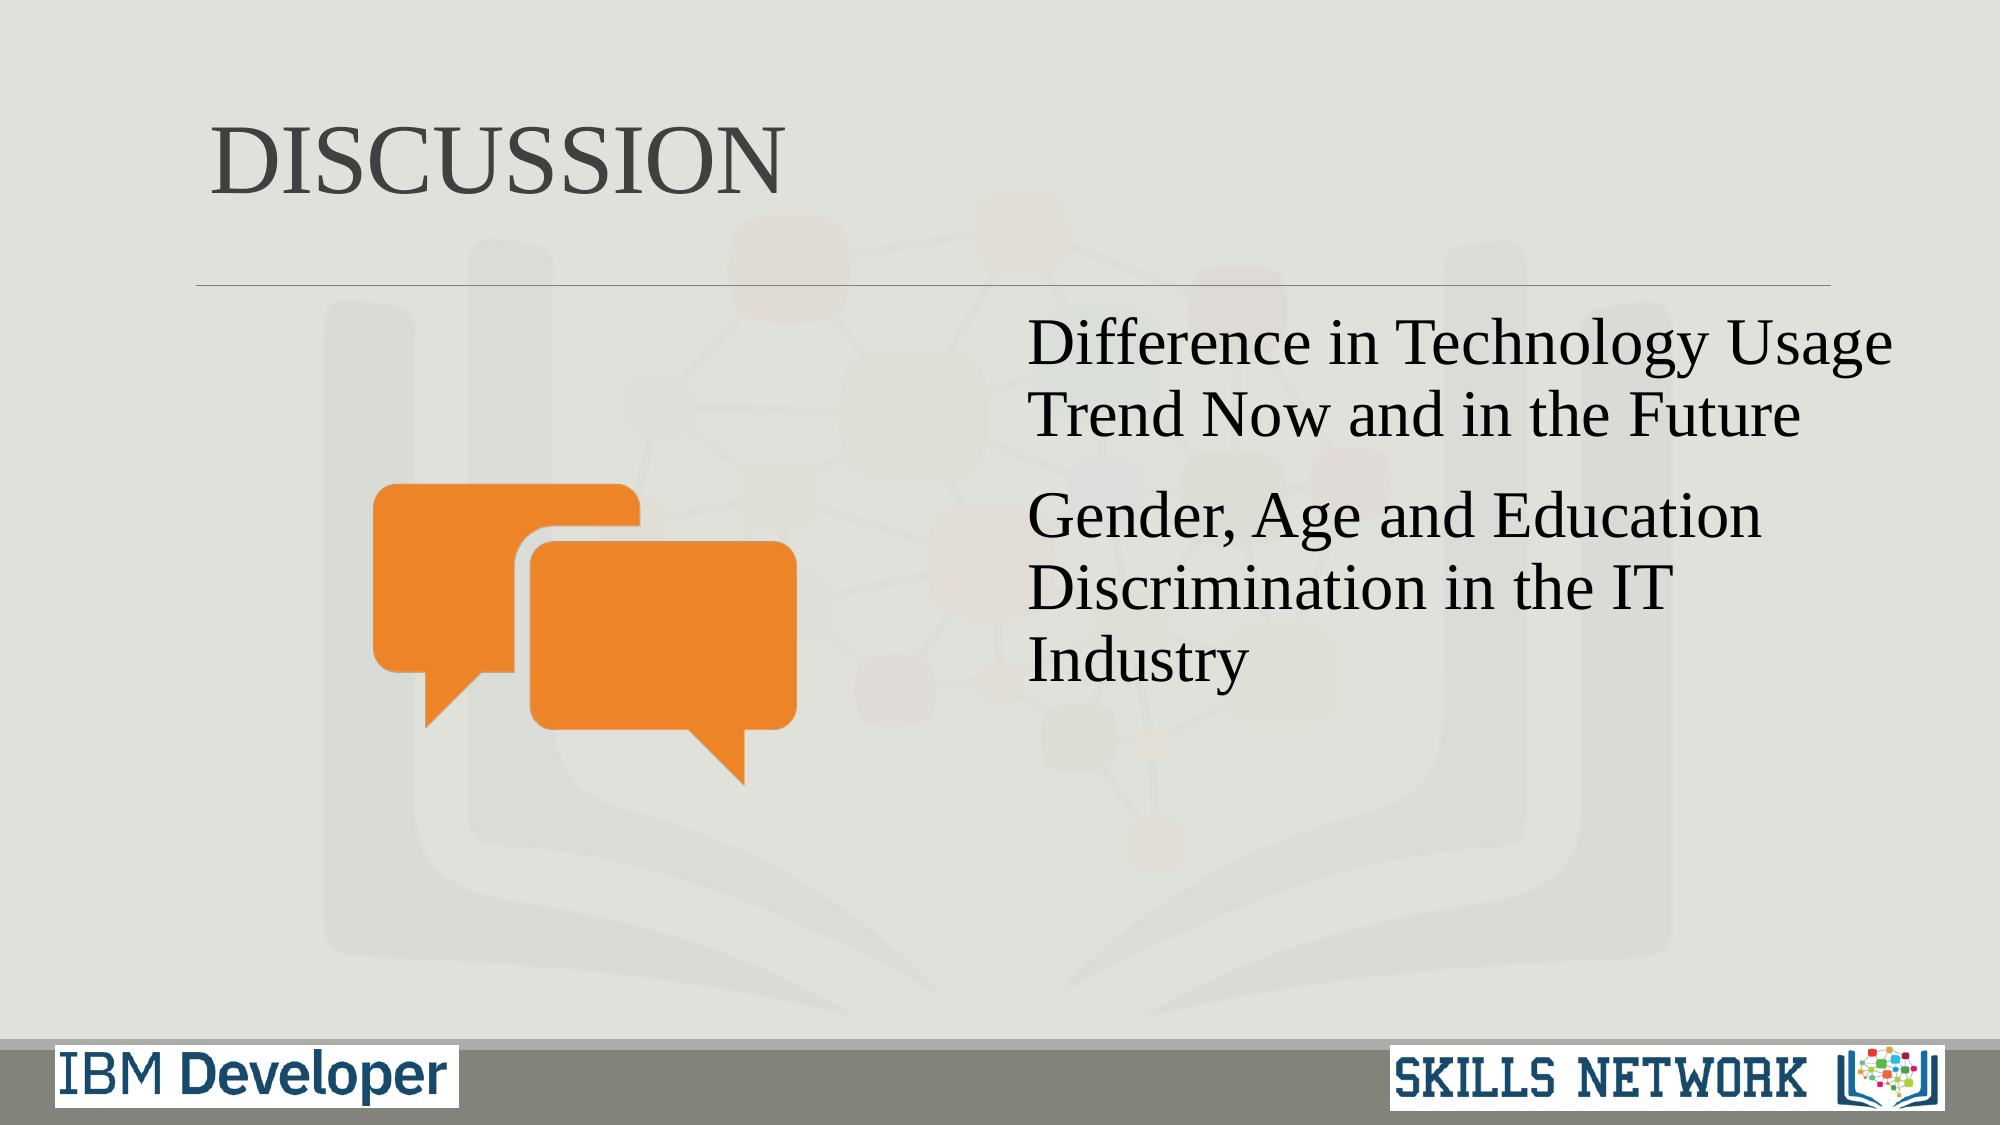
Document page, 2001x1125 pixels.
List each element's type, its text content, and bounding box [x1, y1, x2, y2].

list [333, 381, 836, 884]
picture [55, 1045, 459, 1108]
picture [1390, 1045, 1945, 1111]
list Difference in Technology Usage Trend Now and in the Future Gender, Age and Education Discrimination in the IT Industry [1012, 299, 1912, 1014]
title DISCUSSION [194, 65, 1463, 261]
